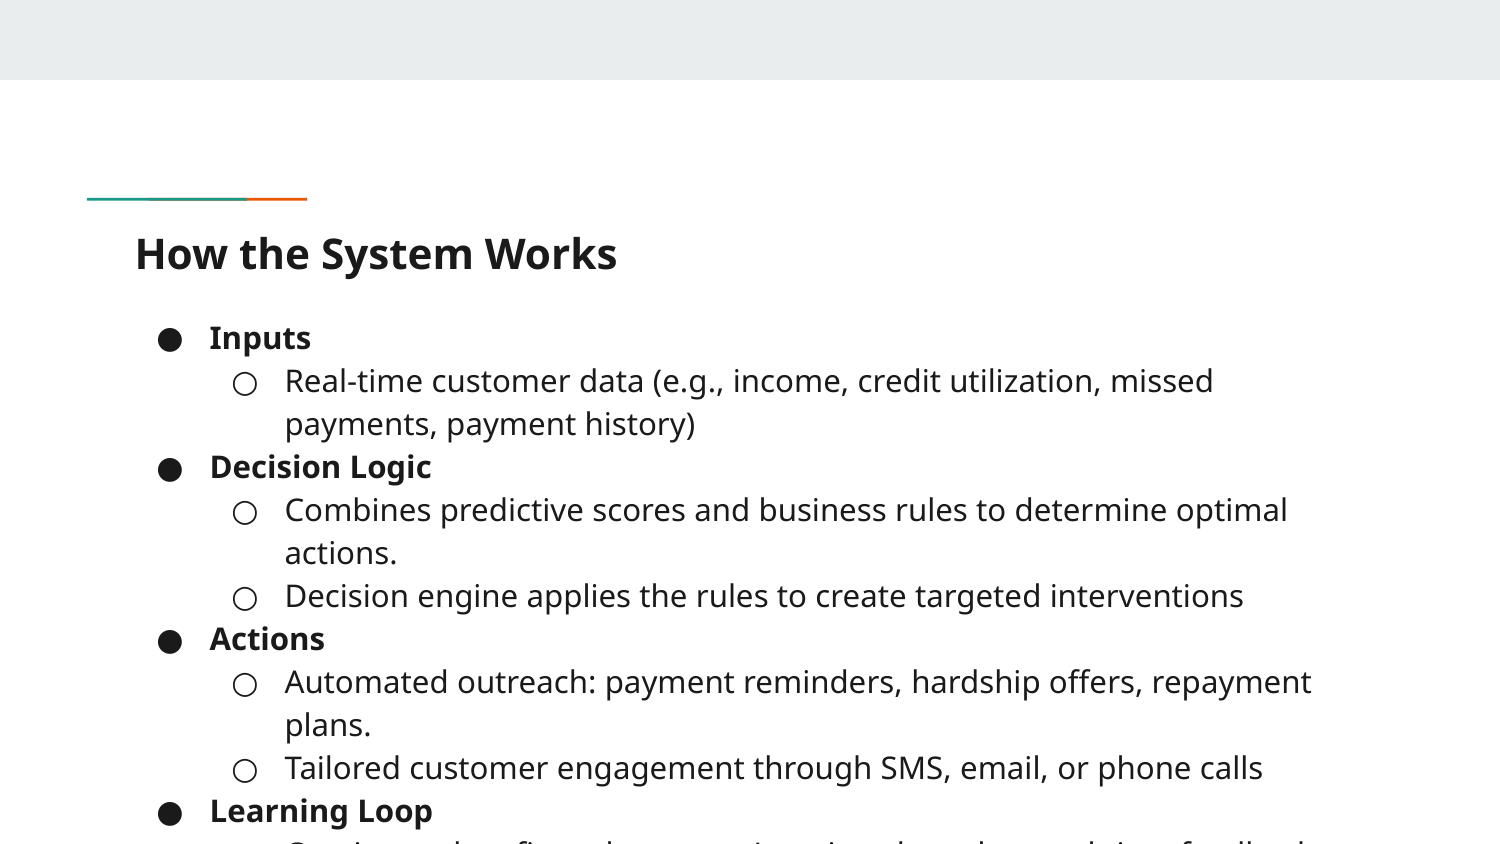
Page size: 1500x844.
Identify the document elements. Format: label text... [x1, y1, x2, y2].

title How the System Works [119, 209, 1381, 297]
list Inputs Real-time customer data (e.g., income, credit utilization, missed payments, payment history) Decision Logic Combines predictive scores and business rules to determine optimal actions. Decision engine applies the rules to create targeted interventions Actions Automated outreach: payment reminders, hardship offers, repayment plans. Tailored customer engagement through SMS, email, or phone calls Learning Loop Continuously refines the system's actions based on real-time feedback (e.g., repayment rates, customer engagement). [119, 297, 1381, 669]
